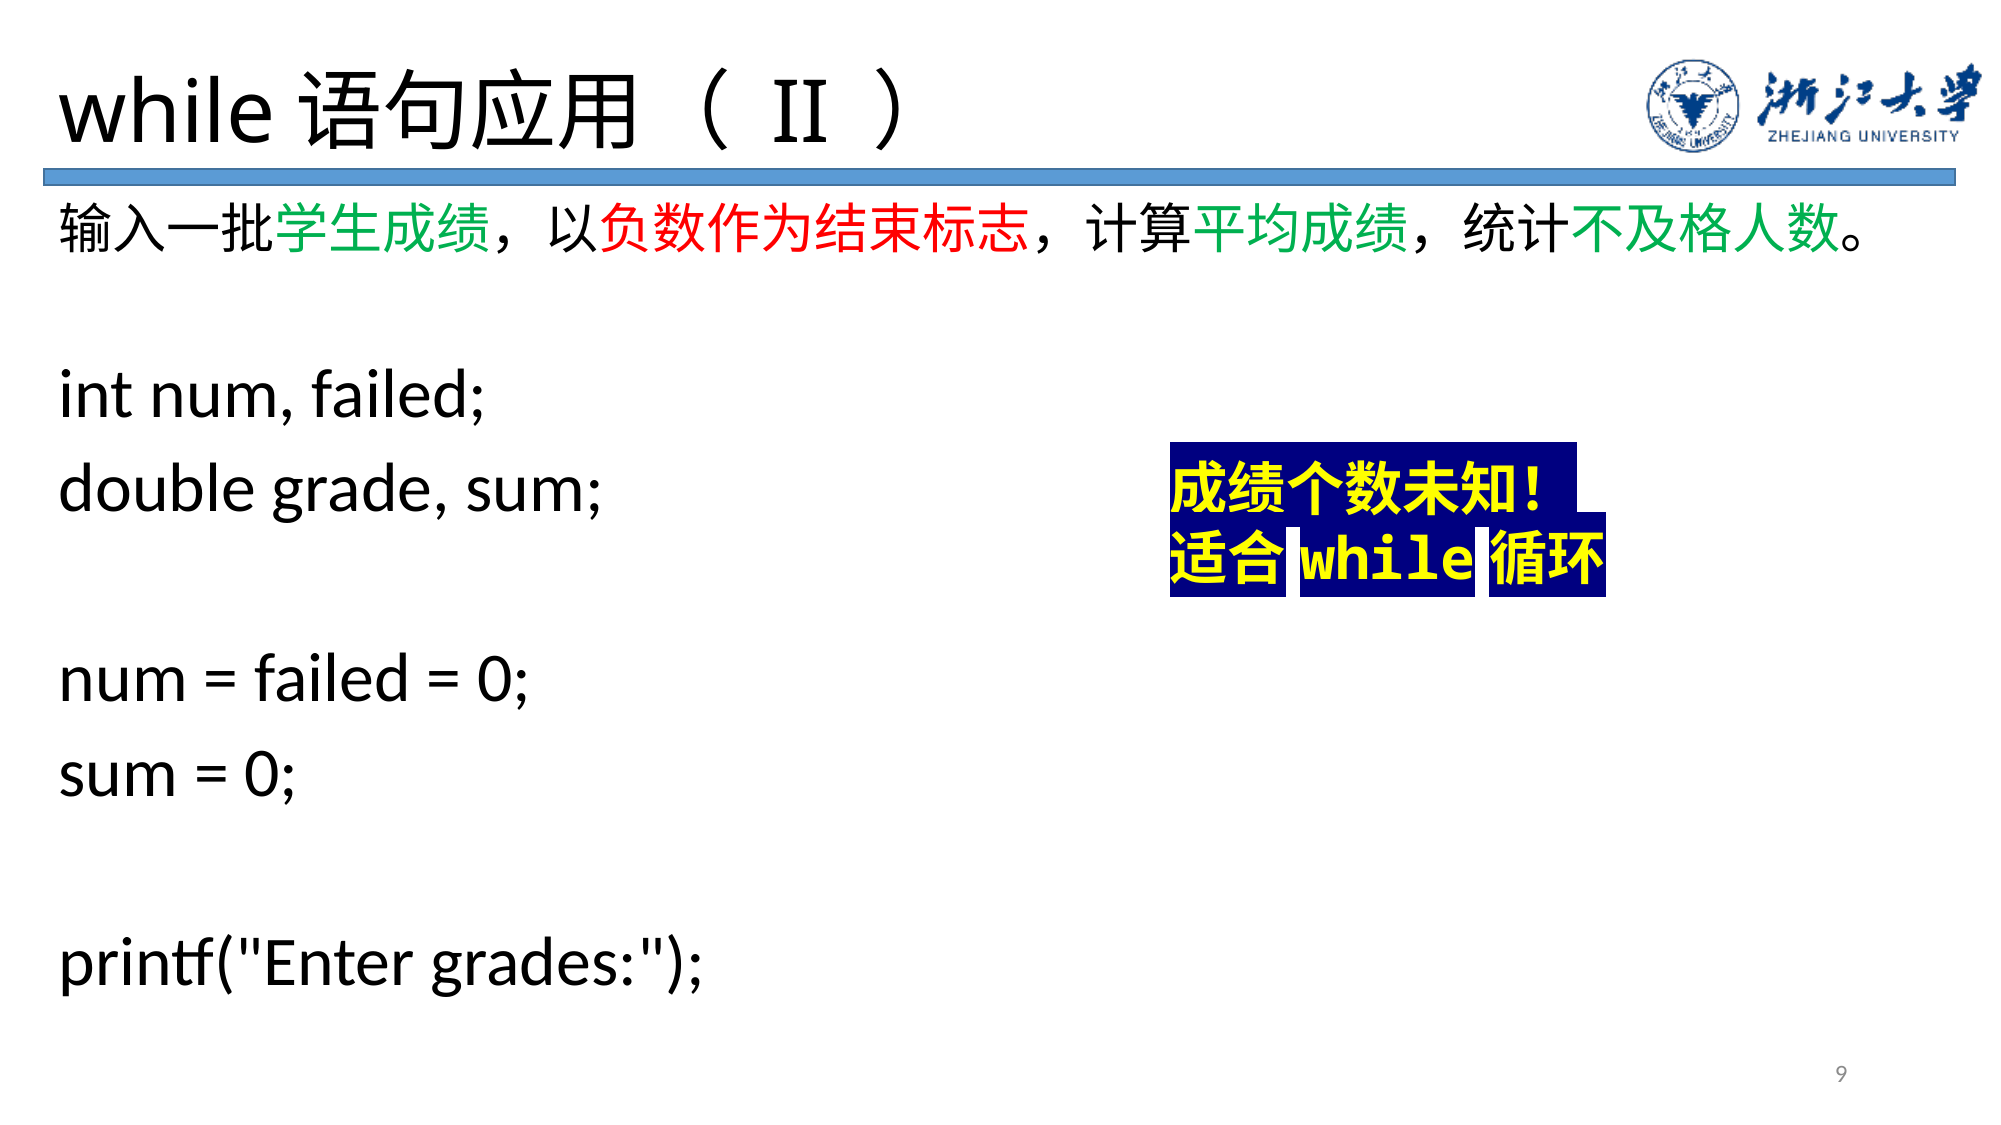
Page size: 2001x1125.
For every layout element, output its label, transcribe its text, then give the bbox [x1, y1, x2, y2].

text_box 成绩个数未知！ 适合while循环 [1154, 444, 1621, 599]
picture [1498, 0, 2001, 203]
title while语句应用（ II ） [43, 59, 1955, 170]
slide_number 9 [1412, 1042, 1863, 1103]
list 输入一批学生成绩，以负数作为结束标志，计算平均成绩，统计不及格人数。 int num, failed; double grade, sum; num = failed = 0; sum = 0; printf("Enter grades:"); [43, 193, 1955, 1014]
